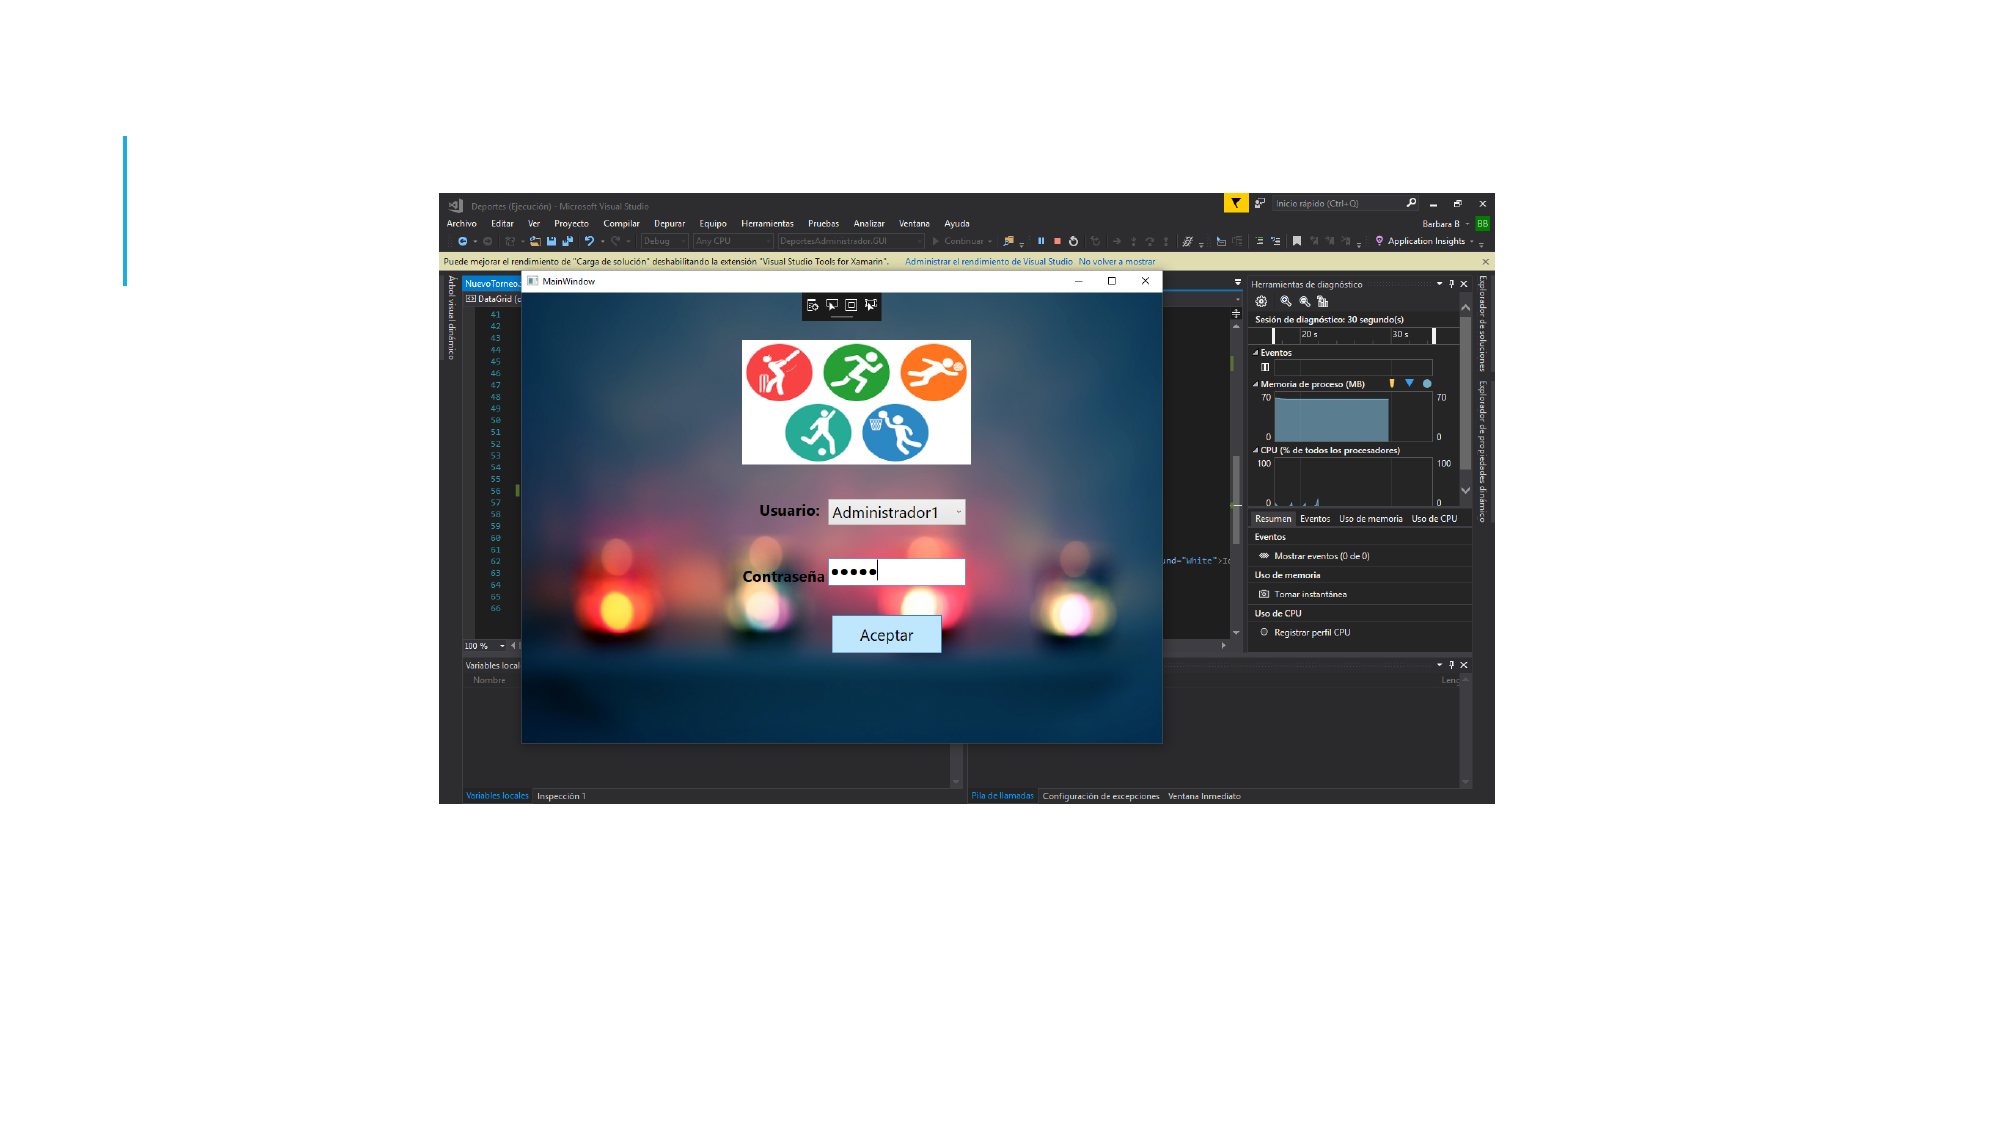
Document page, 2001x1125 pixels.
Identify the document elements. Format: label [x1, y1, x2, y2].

list [438, 193, 1496, 805]
